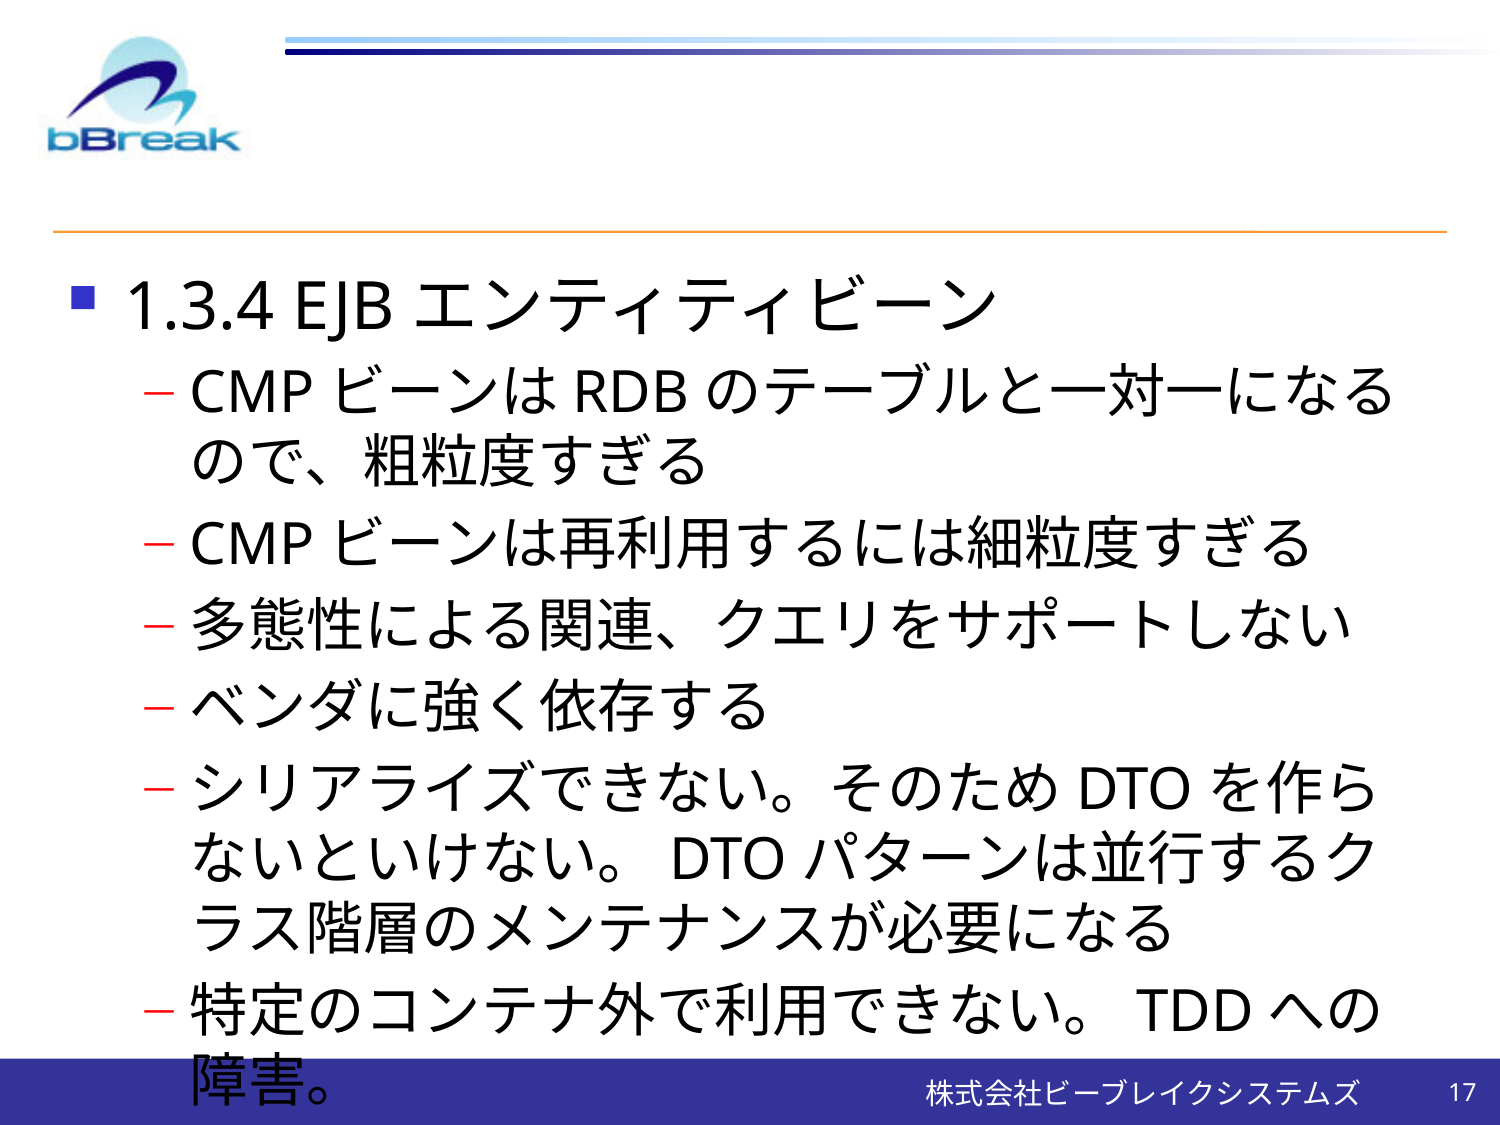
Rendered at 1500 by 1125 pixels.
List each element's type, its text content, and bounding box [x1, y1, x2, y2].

picture [24, 24, 266, 160]
list 1.3.4 EJBエンティティビーン CMPビーンはRDBのテーブルと一対一になるので、粗粒度すぎる CMPビーンは再利用するには細粒度すぎる 多態性による関連、クエリをサポートしない ベンダに強く依存する シリアライズできない。そのためDTOを作らないといけない。DTOパターンは並行するクラス階層のメンテナンスが必要になる 特定のコンテナ外で利用できない。TDDへの障害。 [52, 255, 1448, 988]
